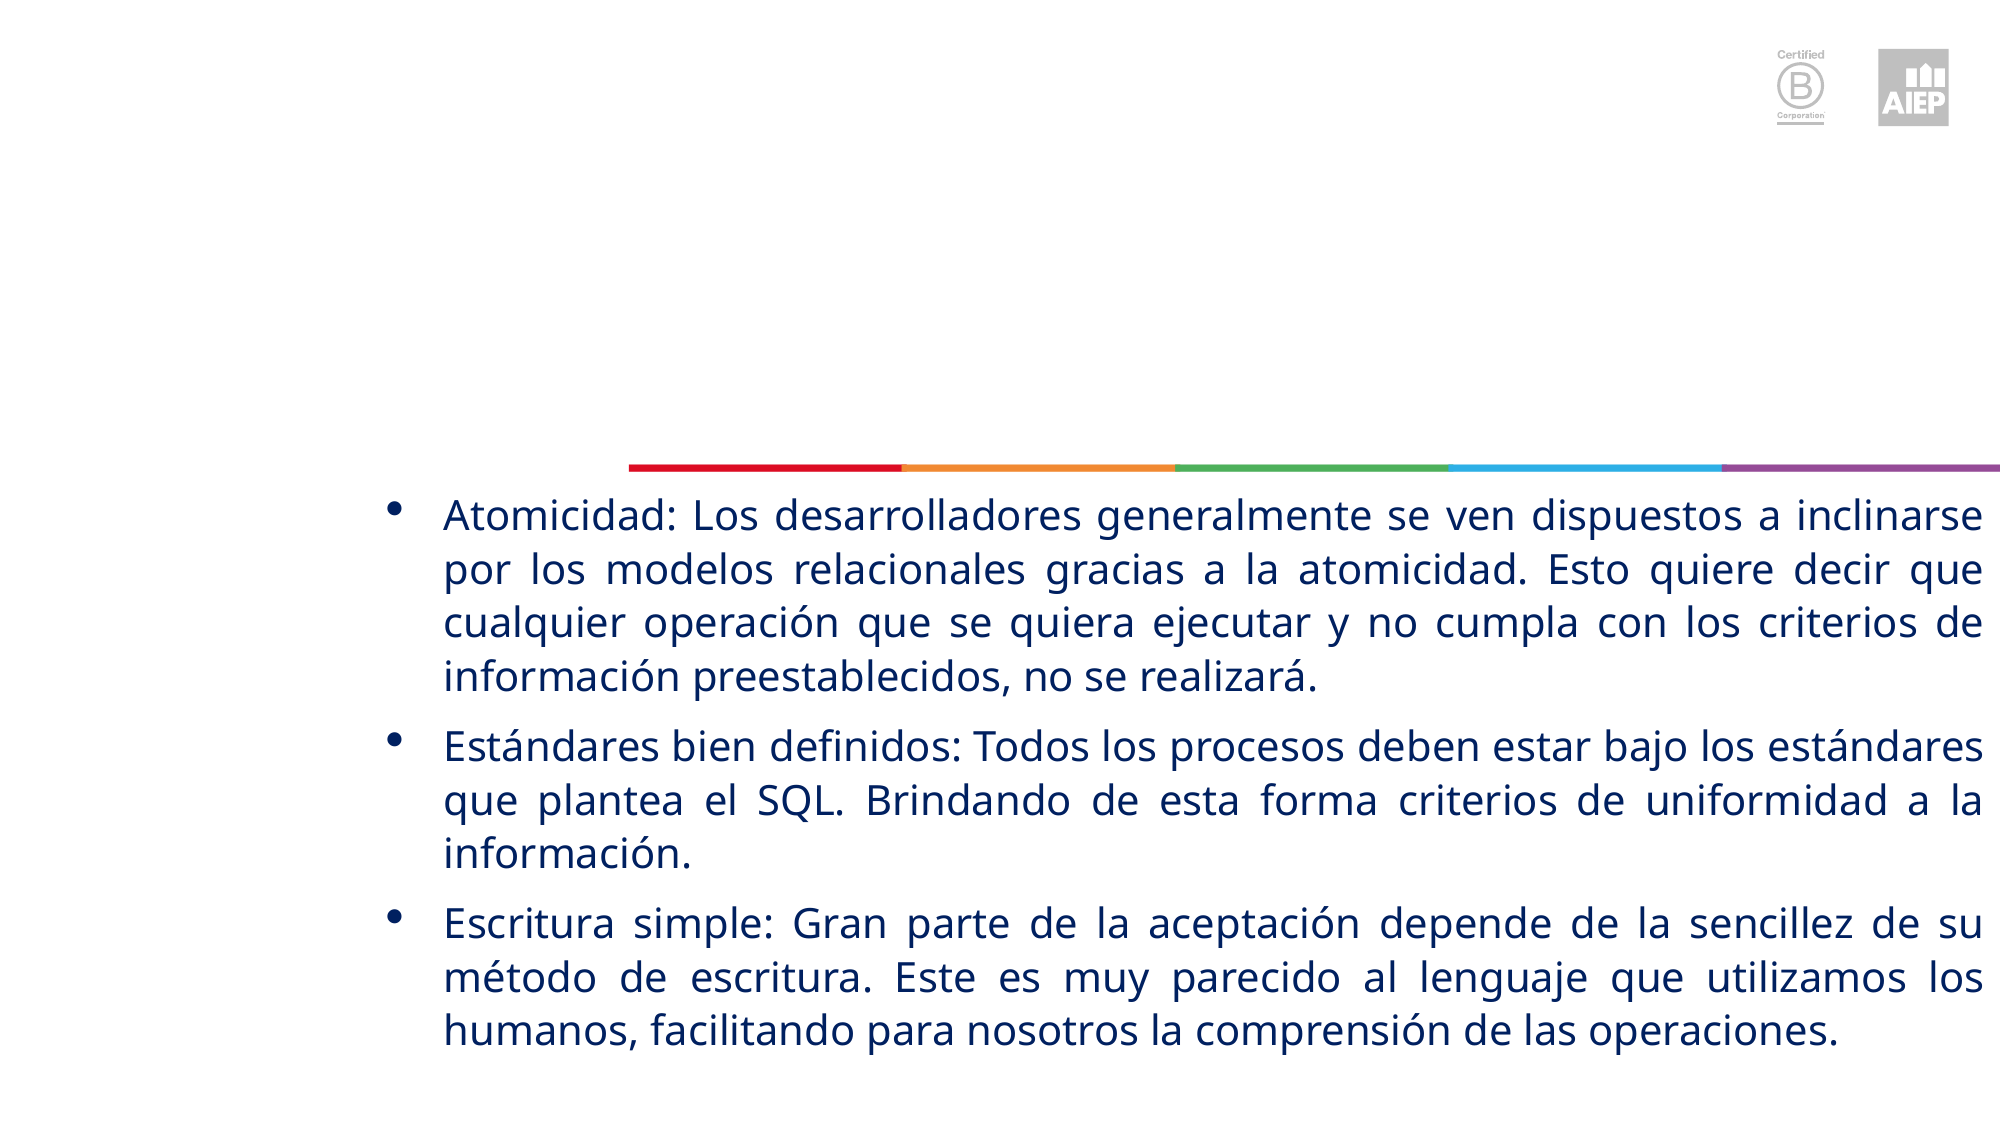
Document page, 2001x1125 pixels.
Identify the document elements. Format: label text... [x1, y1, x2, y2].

text_box Atomicidad: Los desarrolladores generalmente se ven dispuestos a inclinarse por los modelos relacionales gracias a la atomicidad. Esto quiere decir que cualquier operación que se quiera ejecutar y no cumpla con los criterios de información preestablecidos, no se realizará. Estándares bien definidos: Todos los procesos deben estar bajo los estándares que plantea el SQL. Brindando de esta forma criterios de uniformidad a la información. Escritura simple: Gran parte de la aceptación depende de la sencillez de su método de escritura. Este es muy parecido al lenguaje que utilizamos los humanos, facilitando para nosotros la comprensión de las operaciones. [575, 478, 2000, 1062]
picture [0, 0, 575, 1125]
picture [628, 464, 2000, 472]
